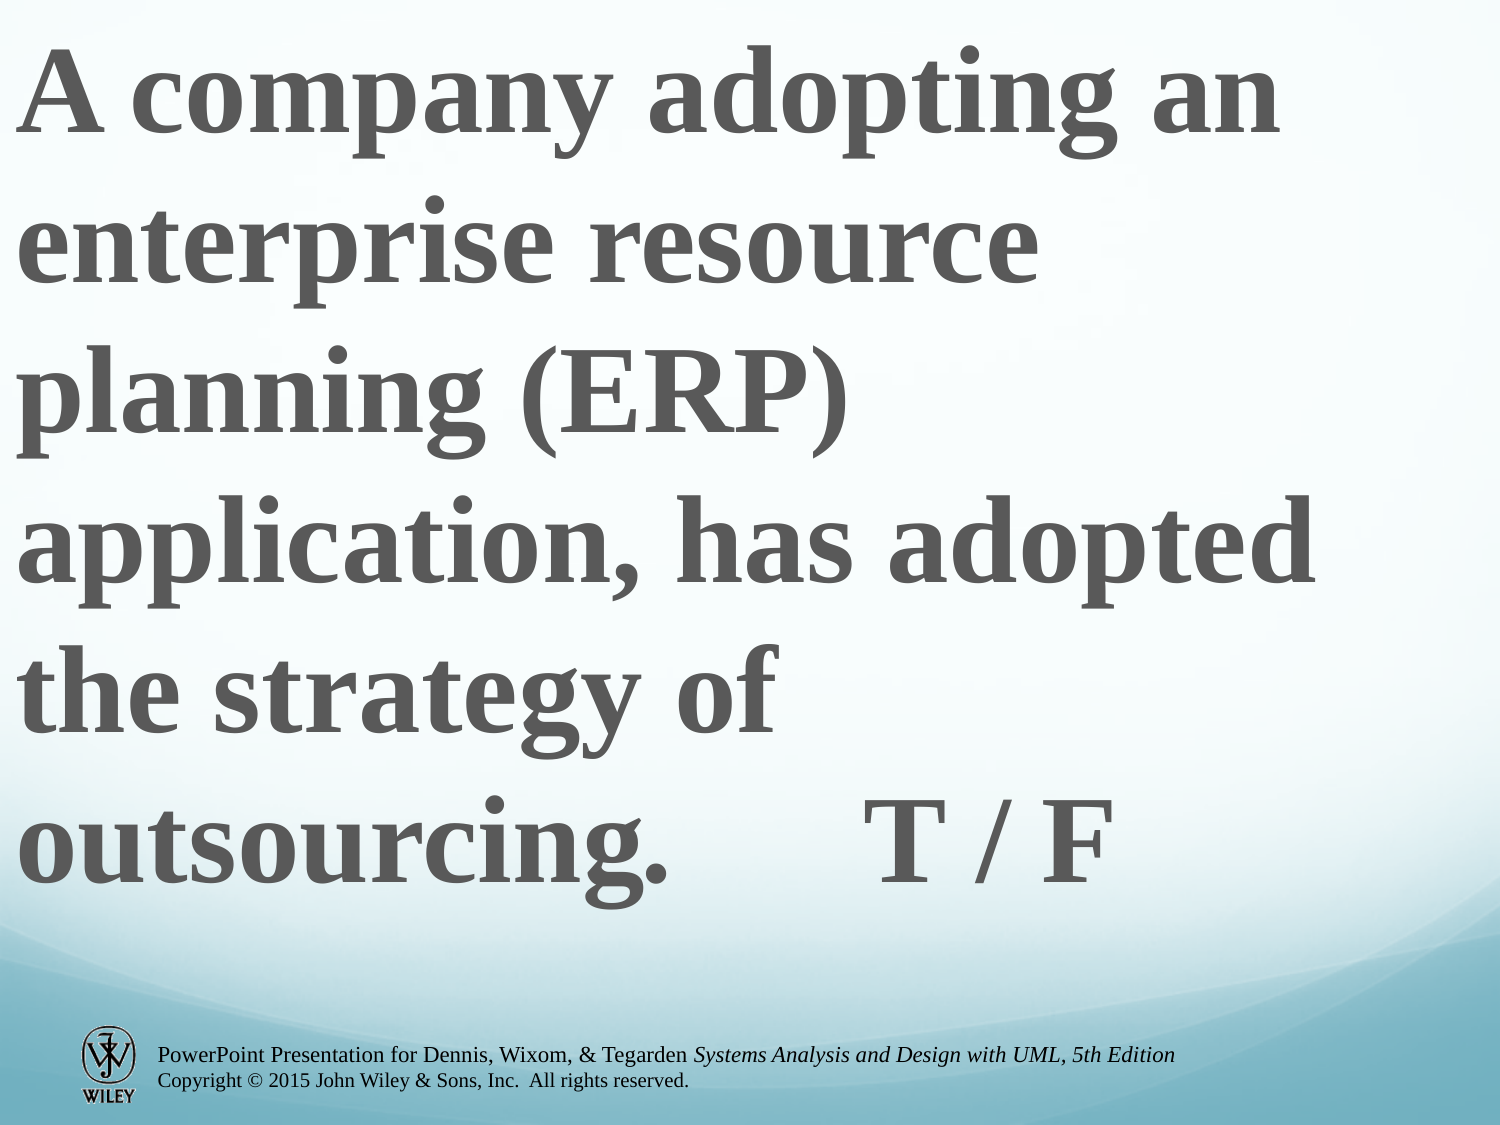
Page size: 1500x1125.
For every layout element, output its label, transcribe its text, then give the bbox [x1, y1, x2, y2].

list A company adopting an enterprise resource planning (ERP) application, has adopted the strategy of outsourcing. T / F [0, 0, 1476, 1001]
picture [78, 1024, 138, 1105]
